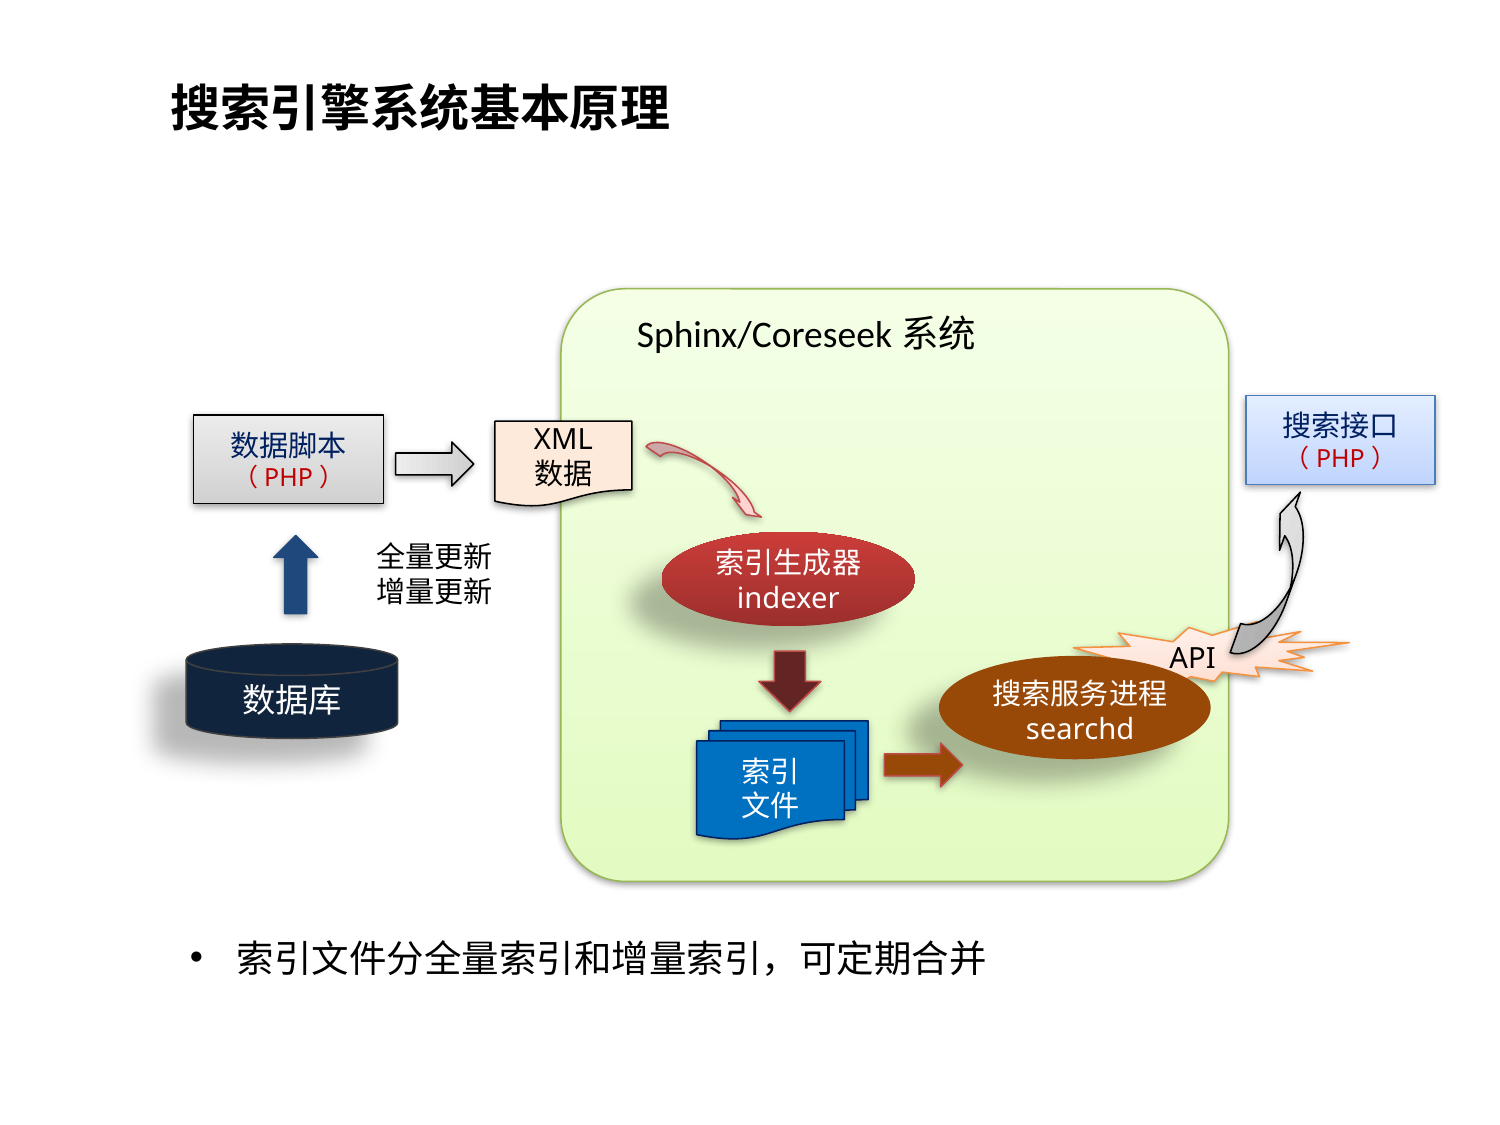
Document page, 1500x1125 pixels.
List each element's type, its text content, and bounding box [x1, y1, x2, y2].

text_box 索引文件分全量索引和增量索引，可定期合并 [175, 927, 1002, 987]
text_box [1229, 491, 1305, 655]
text_box [1186, 676, 1212, 739]
text_box 数据脚本 （PHP） [193, 414, 384, 504]
text_box 搜索引擎系统基本原理 [155, 69, 1112, 145]
text_box API [1072, 626, 1351, 683]
text_box [987, 655, 1162, 667]
text_box Sphinx/Coreseek系统 [622, 302, 991, 363]
text_box 索引生成器 indexer [660, 530, 917, 627]
text_box 搜索接口 （PHP） [1245, 395, 1436, 485]
text_box [560, 287, 1230, 883]
text_box 索引 文件 [695, 720, 869, 840]
text_box 数据库 [186, 643, 398, 739]
text_box [758, 650, 822, 713]
text_box 全量更新 增量更新 [361, 530, 509, 616]
text_box [938, 672, 974, 744]
text_box [883, 742, 964, 788]
text_box [645, 441, 763, 518]
text_box [273, 534, 319, 615]
text_box 搜索服务进程 searchd [974, 667, 1186, 753]
text_box [394, 441, 475, 487]
text_box [1006, 753, 1144, 761]
text_box XML 数据 [494, 420, 633, 507]
